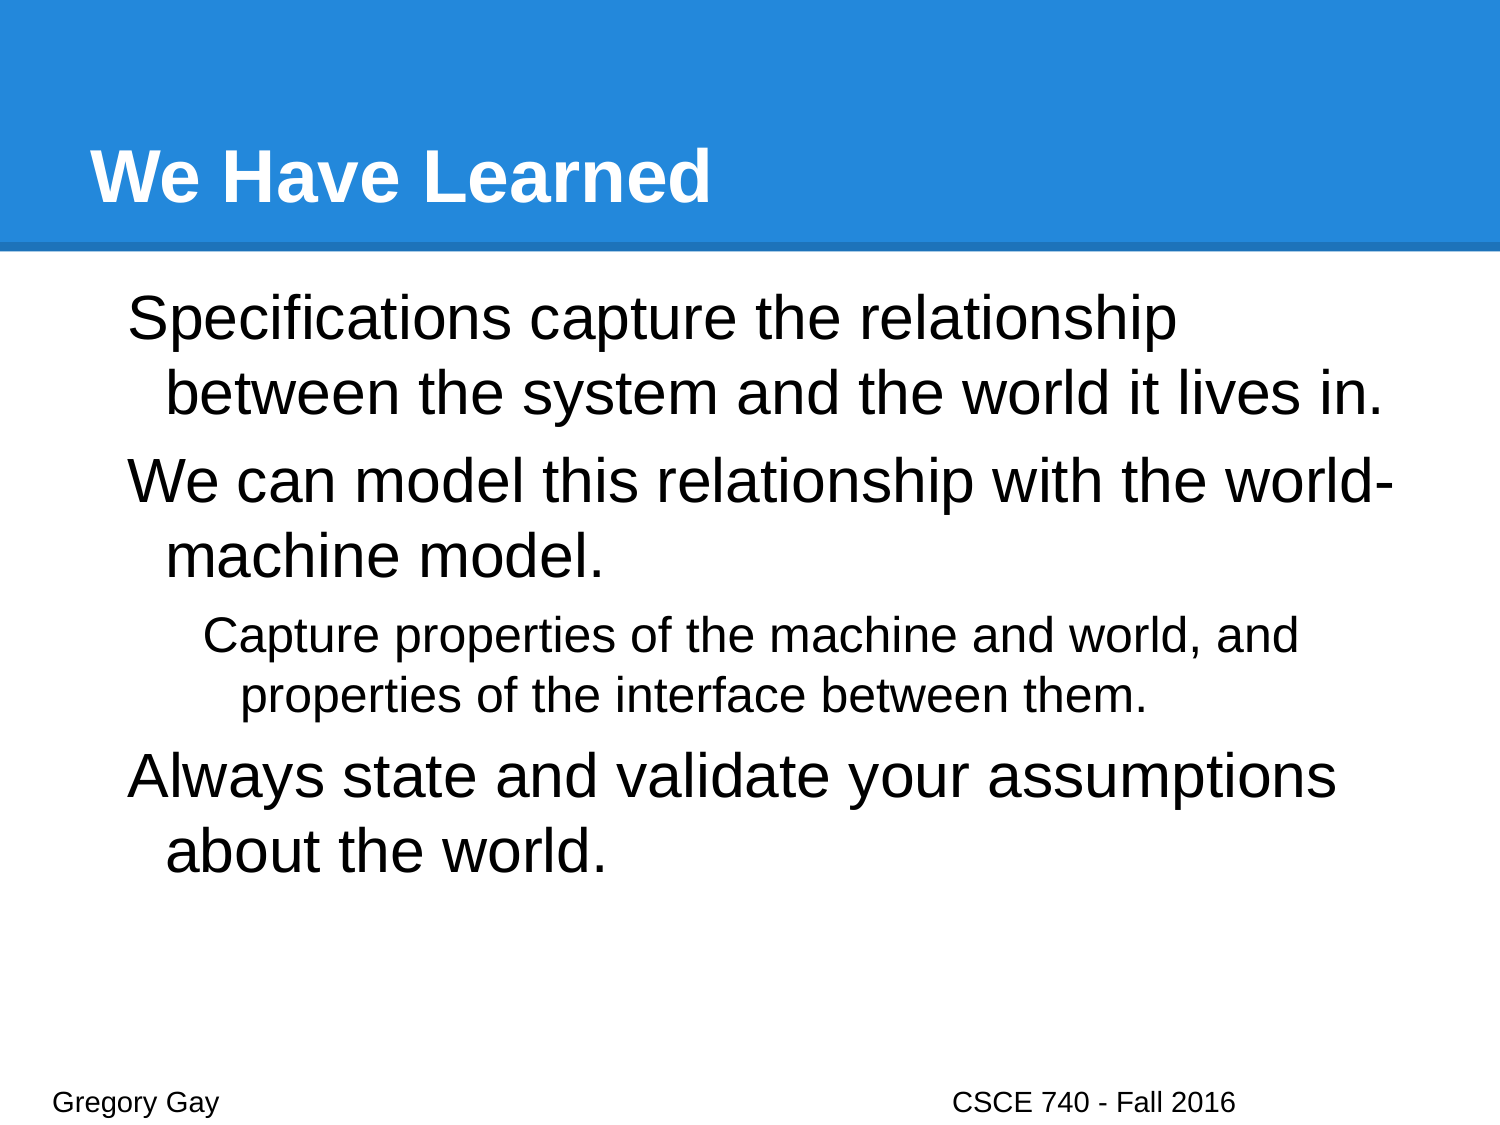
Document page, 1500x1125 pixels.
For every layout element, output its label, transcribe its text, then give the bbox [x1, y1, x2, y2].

list Specifications capture the relationship between the system and the world it lives in. We can model this relationship with the world-machine model. Capture properties of the machine and world, and properties of the interface between them. Always state and validate your assumptions about the world. [75, 262, 1425, 1068]
title We Have Learned [75, 45, 1425, 233]
text_box Gregory Gay CSCE 740 - Fall 2016 42 [37, 1068, 1463, 1114]
